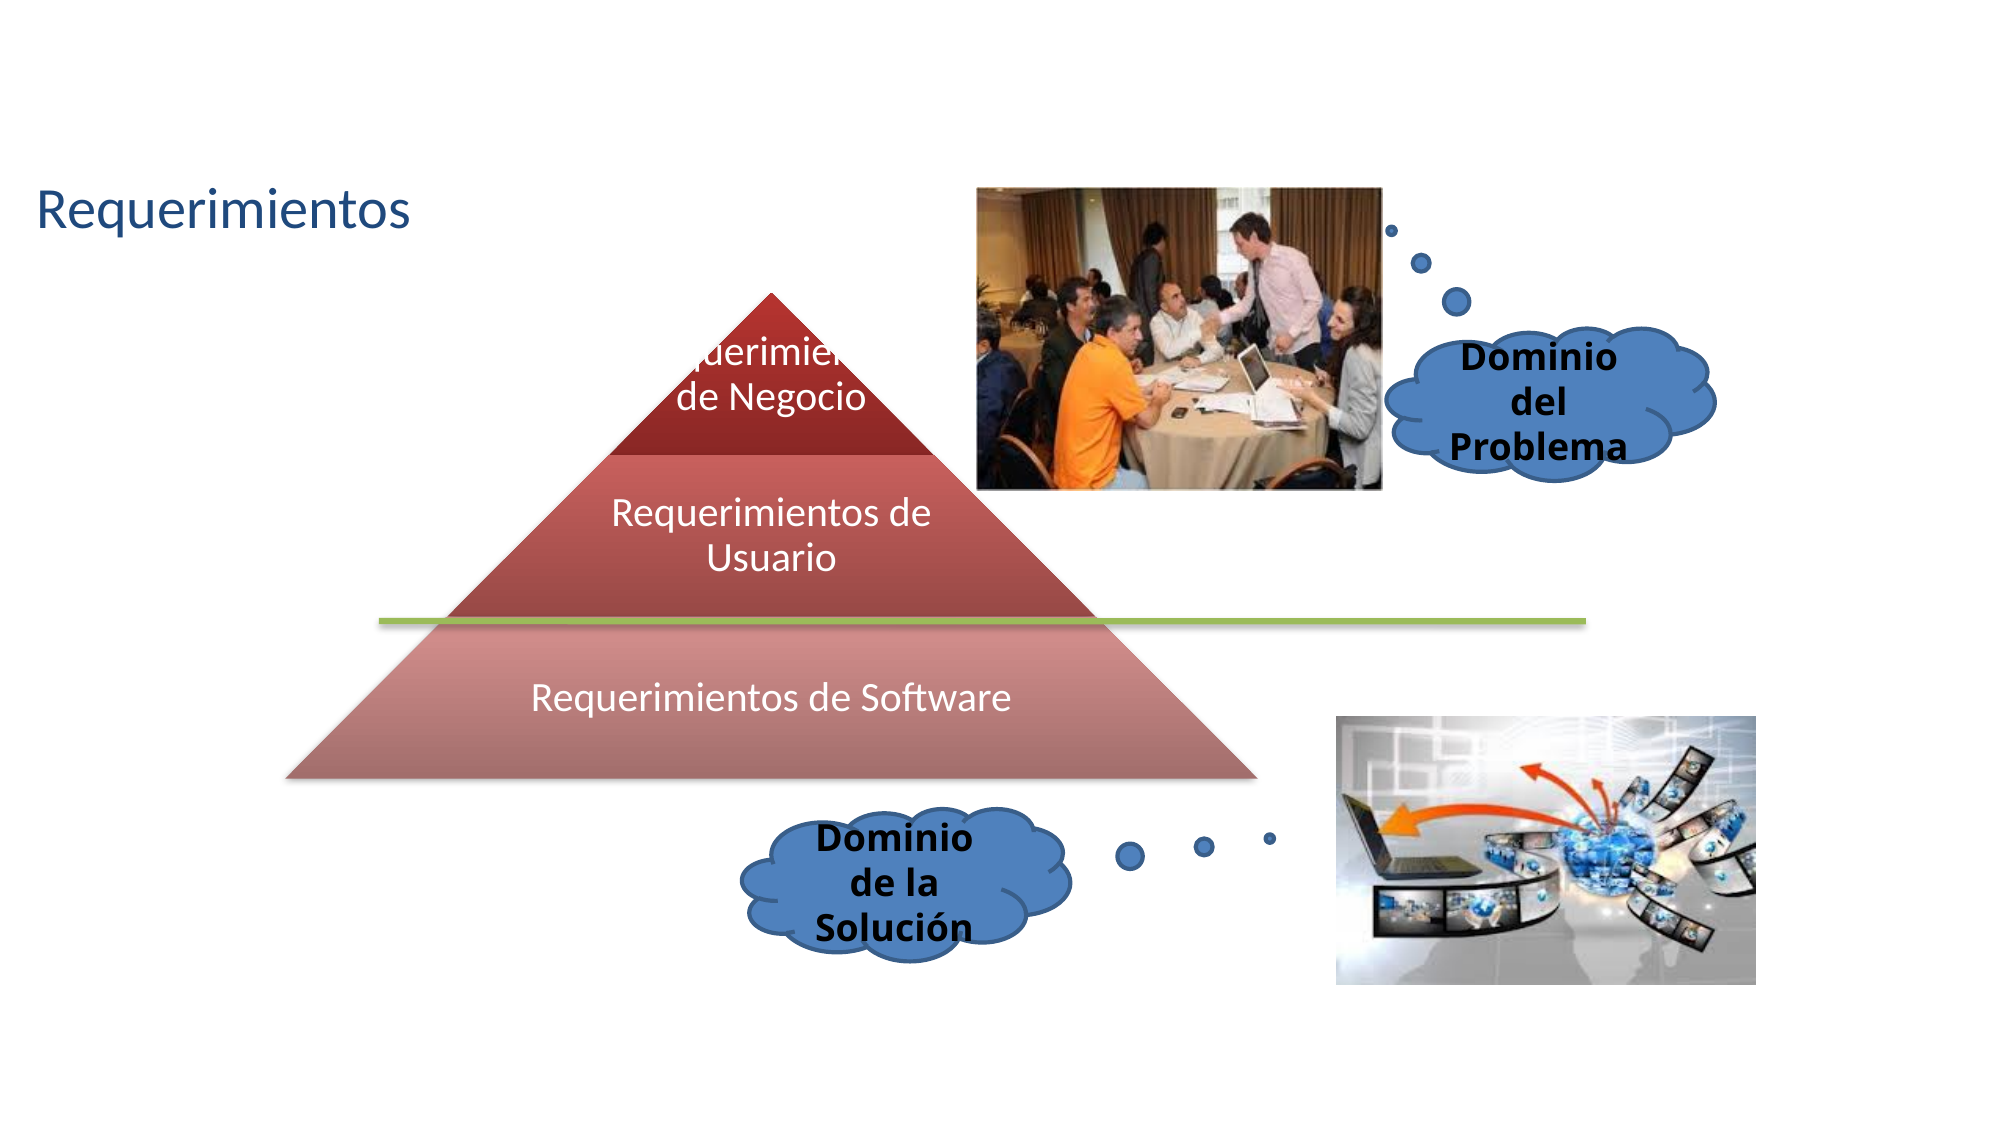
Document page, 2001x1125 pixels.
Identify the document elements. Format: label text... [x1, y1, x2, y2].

picture [976, 187, 1383, 491]
text_box Dominio del Problema [1443, 289, 1470, 315]
text_box Dominio del Problema [1387, 328, 1715, 481]
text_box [284, 292, 1258, 779]
text_box Dominio de la Solución [1117, 843, 1143, 869]
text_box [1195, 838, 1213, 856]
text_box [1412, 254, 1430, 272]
picture [1336, 715, 1757, 985]
text_box Dominio de la Solución [741, 808, 1071, 962]
text_box Requerimientos [36, 169, 1387, 311]
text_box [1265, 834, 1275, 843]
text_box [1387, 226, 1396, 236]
